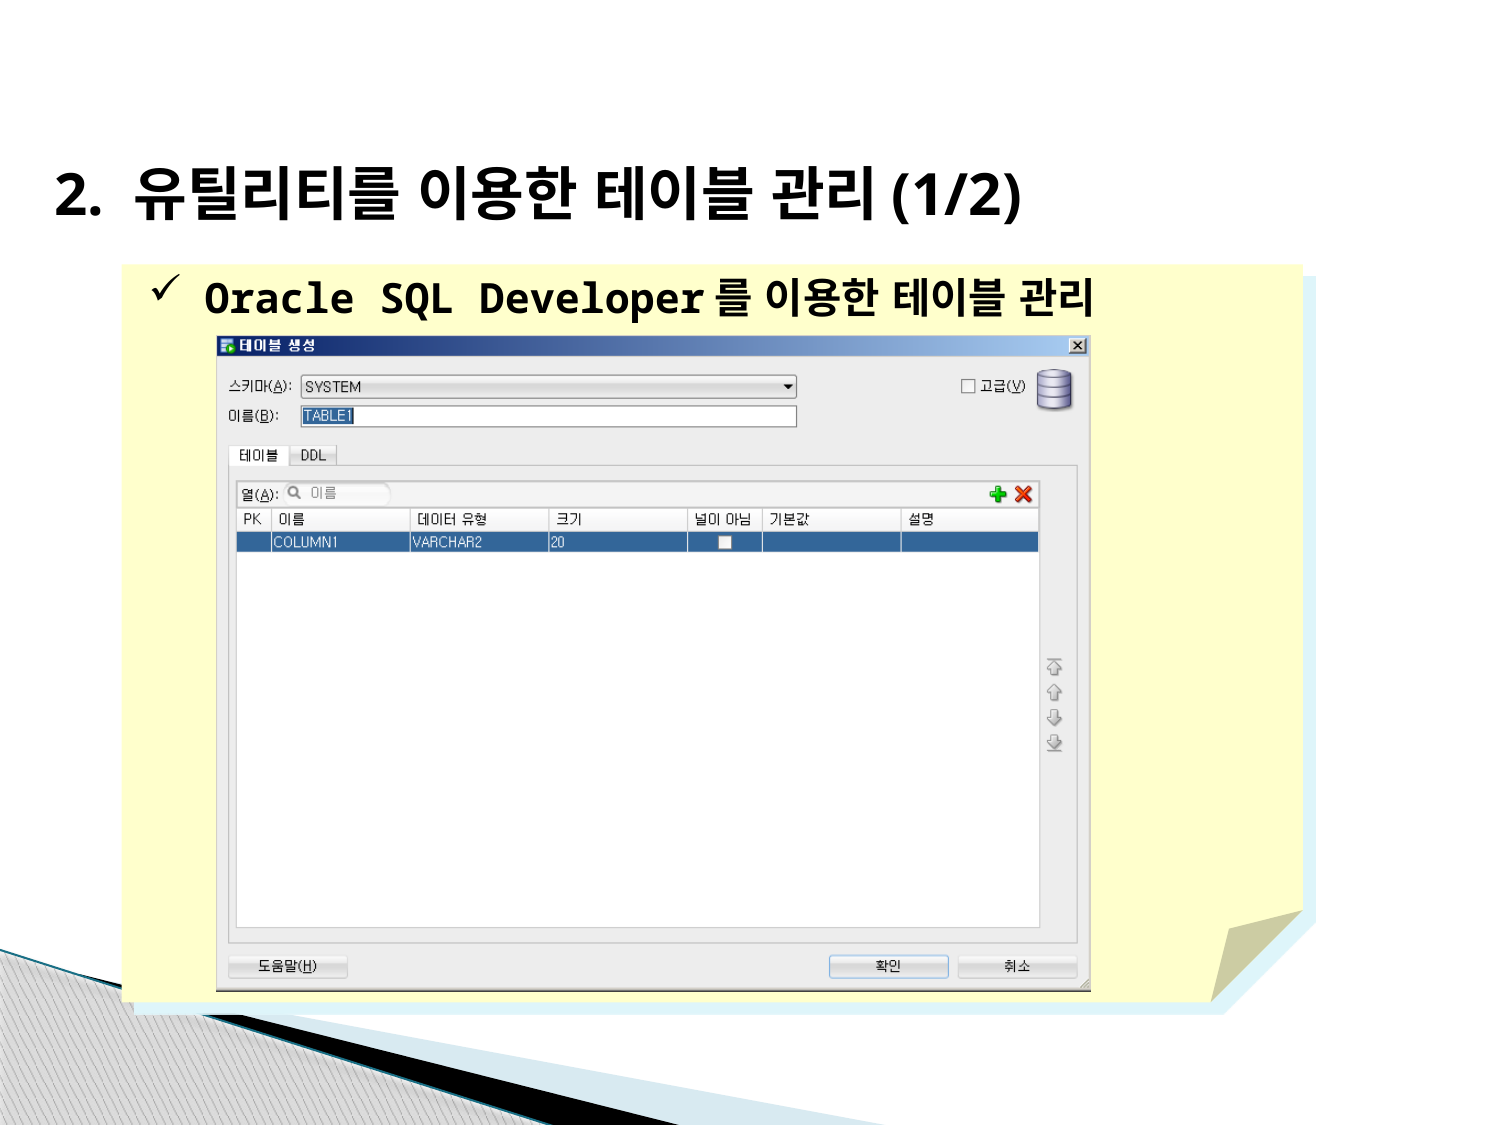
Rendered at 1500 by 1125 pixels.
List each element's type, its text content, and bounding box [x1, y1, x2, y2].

text_box Oracle SQL Developer를 이용한 테이블 관리 [133, 264, 1315, 430]
text_box 2. 유틸리티를 이용한 테이블 관리(1/2) [39, 122, 1461, 262]
text_box [1091, 430, 1303, 1003]
picture [215, 334, 1091, 992]
text_box [121, 264, 215, 1003]
